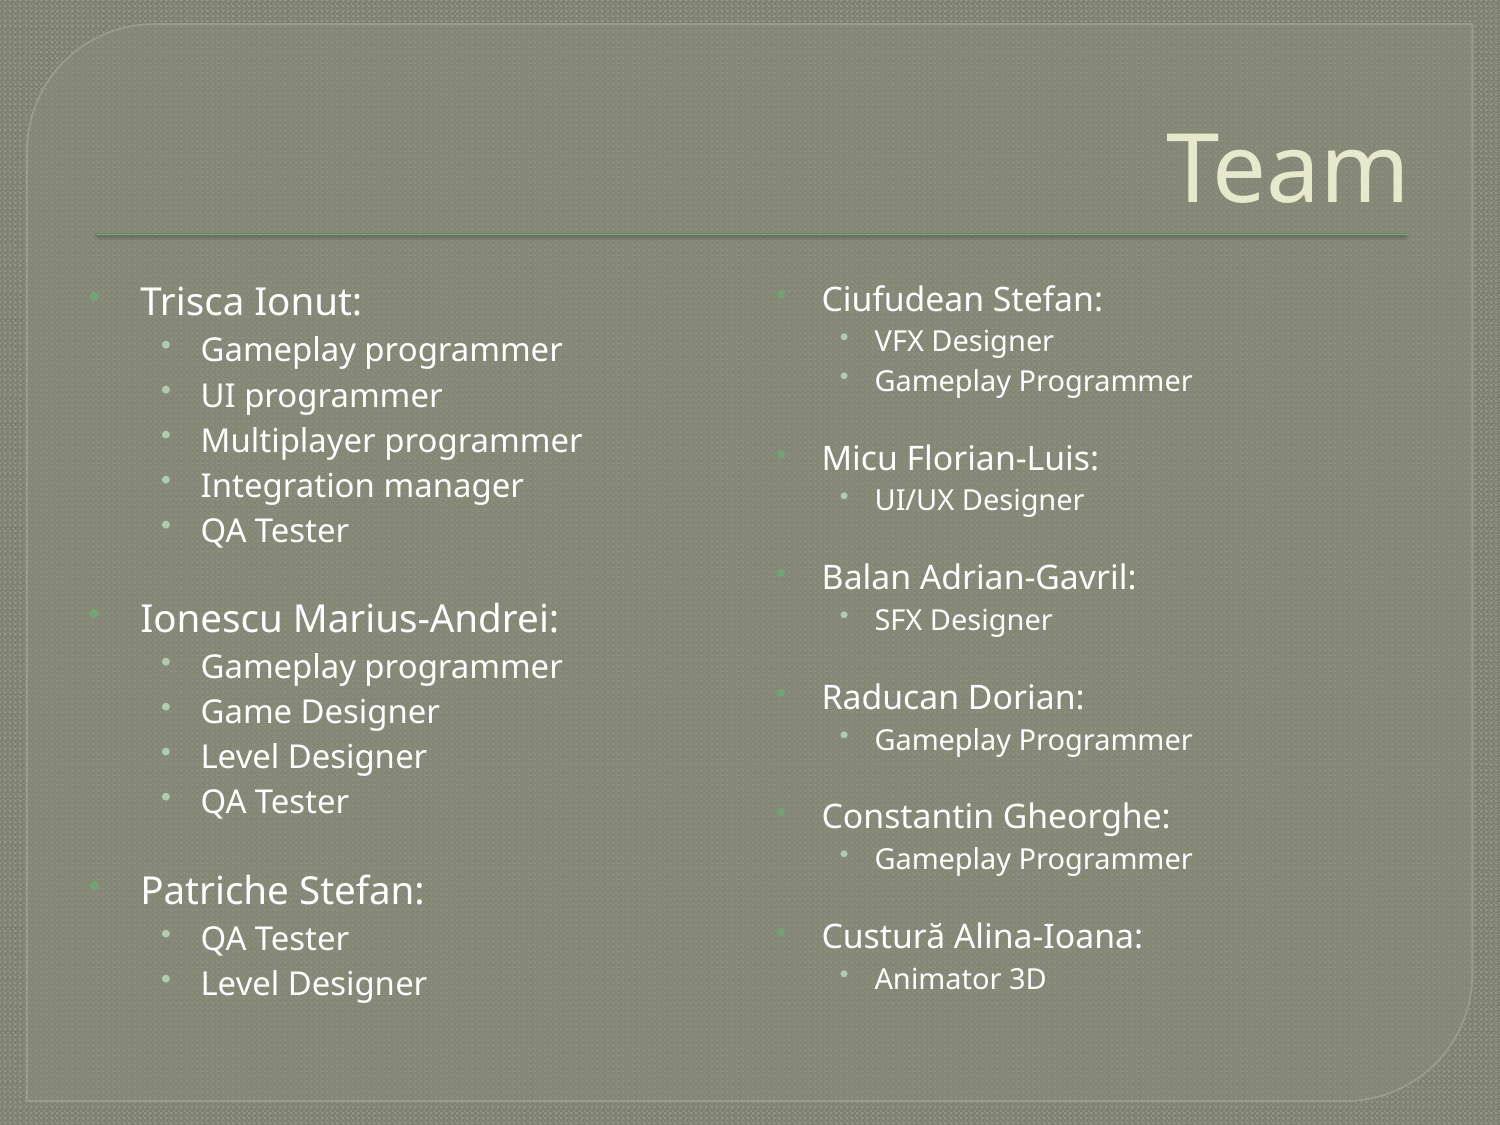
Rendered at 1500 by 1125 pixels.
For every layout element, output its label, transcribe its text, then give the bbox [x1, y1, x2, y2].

title Team [75, 41, 1425, 230]
list Trisca Ionut: Gameplay programmer UI programmer Multiplayer programmer Integration manager QA Tester Ionescu Marius-Andrei: Gameplay programmer Game Designer Level Designer QA Tester Patriche Stefan: QA Tester Level Designer [75, 270, 738, 1013]
list Ciufudean Stefan: VFX Designer Gameplay Programmer Micu Florian-Luis: UI/UX Designer Balan Adrian-Gavril: SFX Designer Raducan Dorian: Gameplay Programmer Constantin Gheorghe: Gameplay Programmer Custură Alina-Ioana: Animator 3D [762, 270, 1425, 1013]
